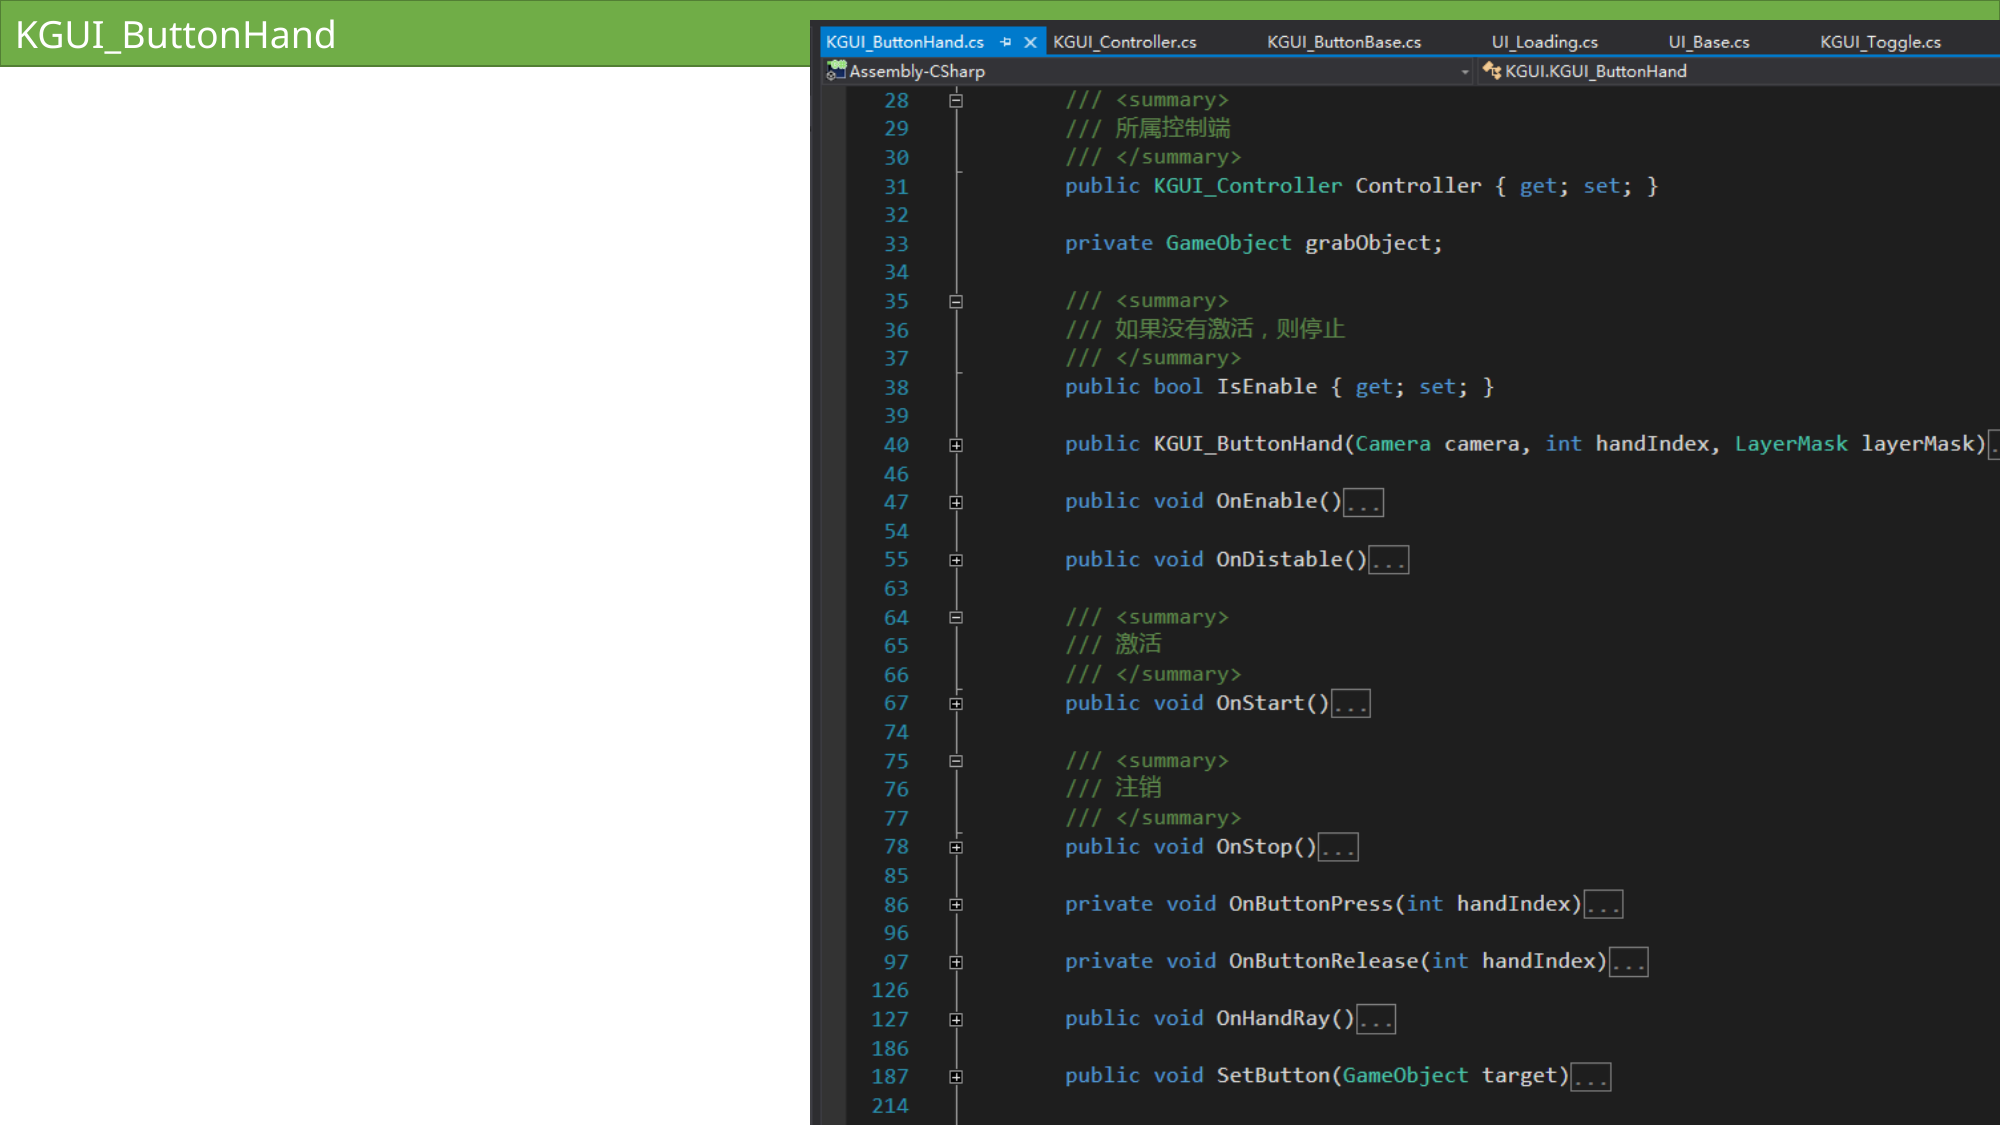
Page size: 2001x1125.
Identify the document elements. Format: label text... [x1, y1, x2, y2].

text_box KGUI_ButtonHand [0, 0, 2000, 67]
picture [810, 20, 2000, 1125]
